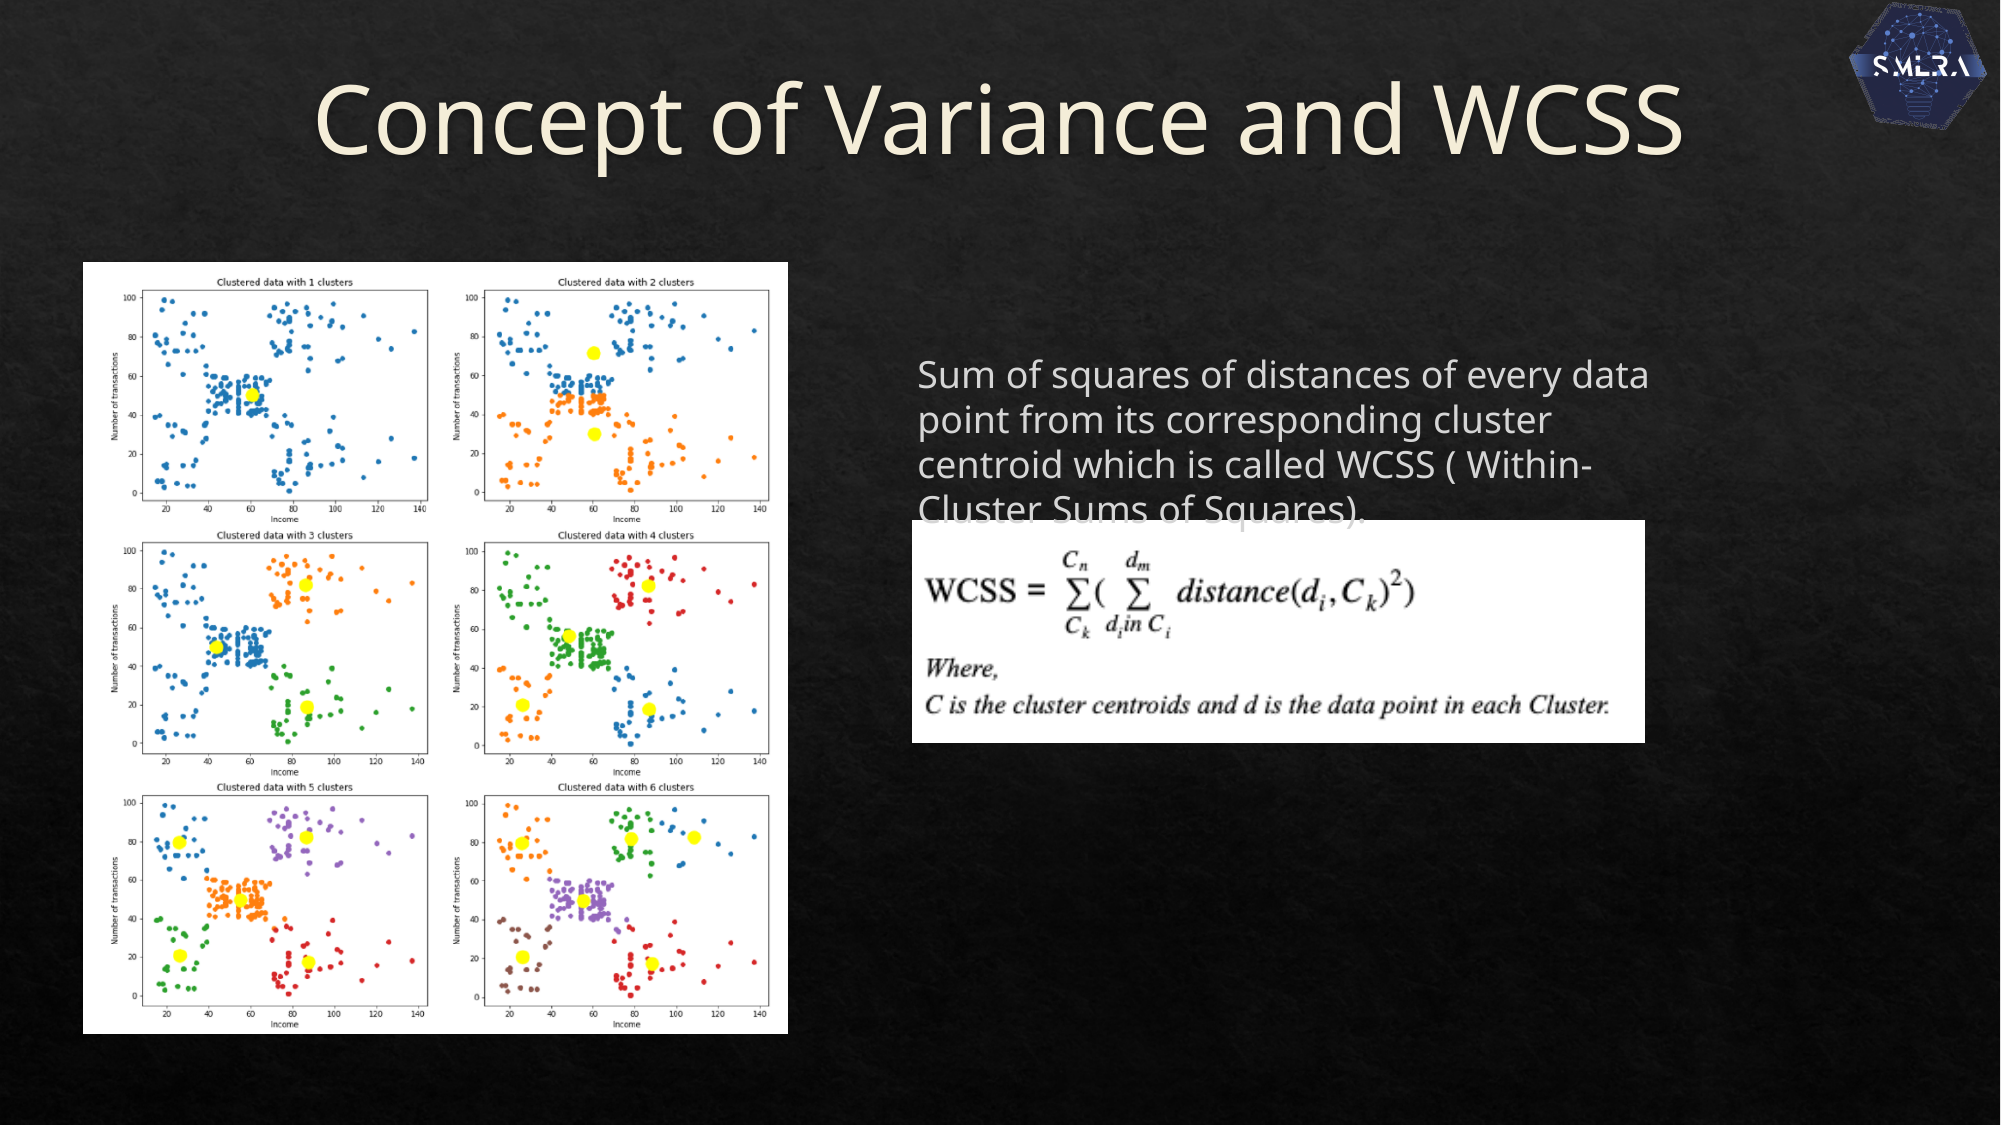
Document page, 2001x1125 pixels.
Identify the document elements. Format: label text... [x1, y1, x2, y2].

picture [1849, 2, 1988, 130]
text_box Sum of squares of distances of every data point from its corresponding cluster centroid which is called WCSS ( Within-Cluster Sums of Squares). [902, 343, 1715, 584]
picture [912, 520, 1645, 743]
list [83, 262, 788, 1034]
title Concept of Variance and WCSS [150, 20, 1850, 227]
